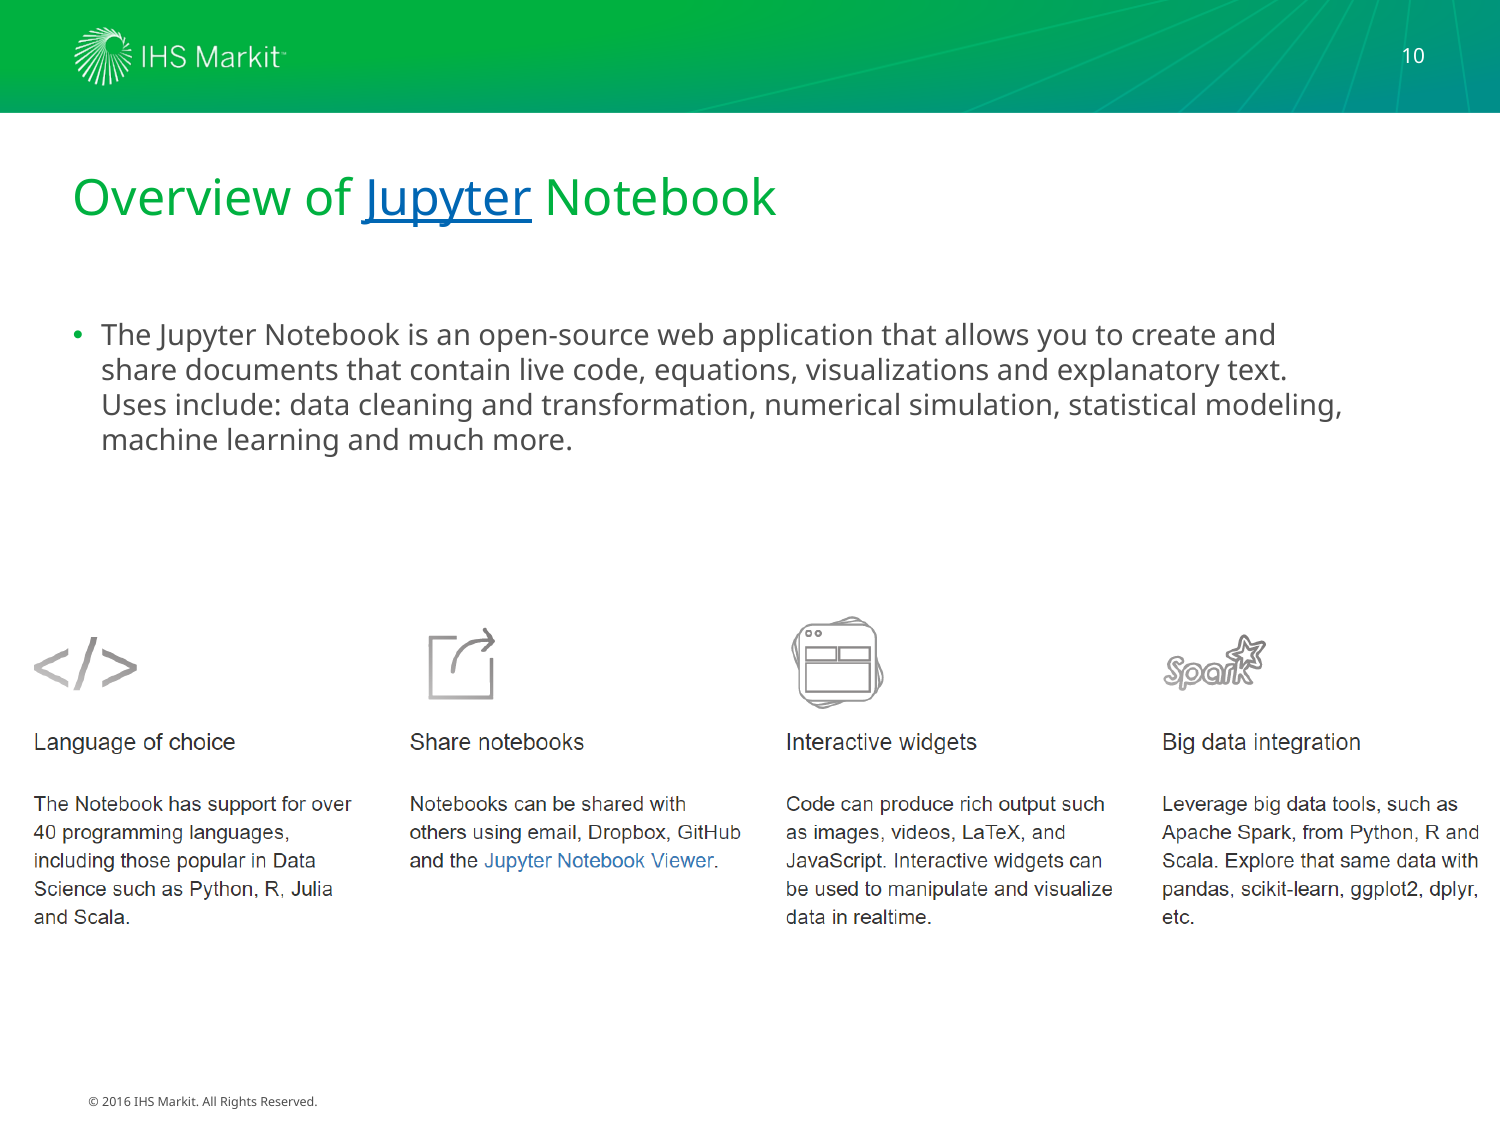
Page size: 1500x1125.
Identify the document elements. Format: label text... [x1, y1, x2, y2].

list The Jupyter Notebook is an open-source web application that allows you to create and share documents that contain live code, equations, visualizations and explanatory text. Uses include: data cleaning and transformation, numerical simulation, statistical modeling, machine learning and much more. [57, 309, 1376, 609]
picture [0, 0, 1500, 113]
picture [0, 609, 1496, 940]
slide_number 10 [1357, 44, 1425, 70]
title Overview of Jupyter Notebook [57, 157, 1446, 234]
